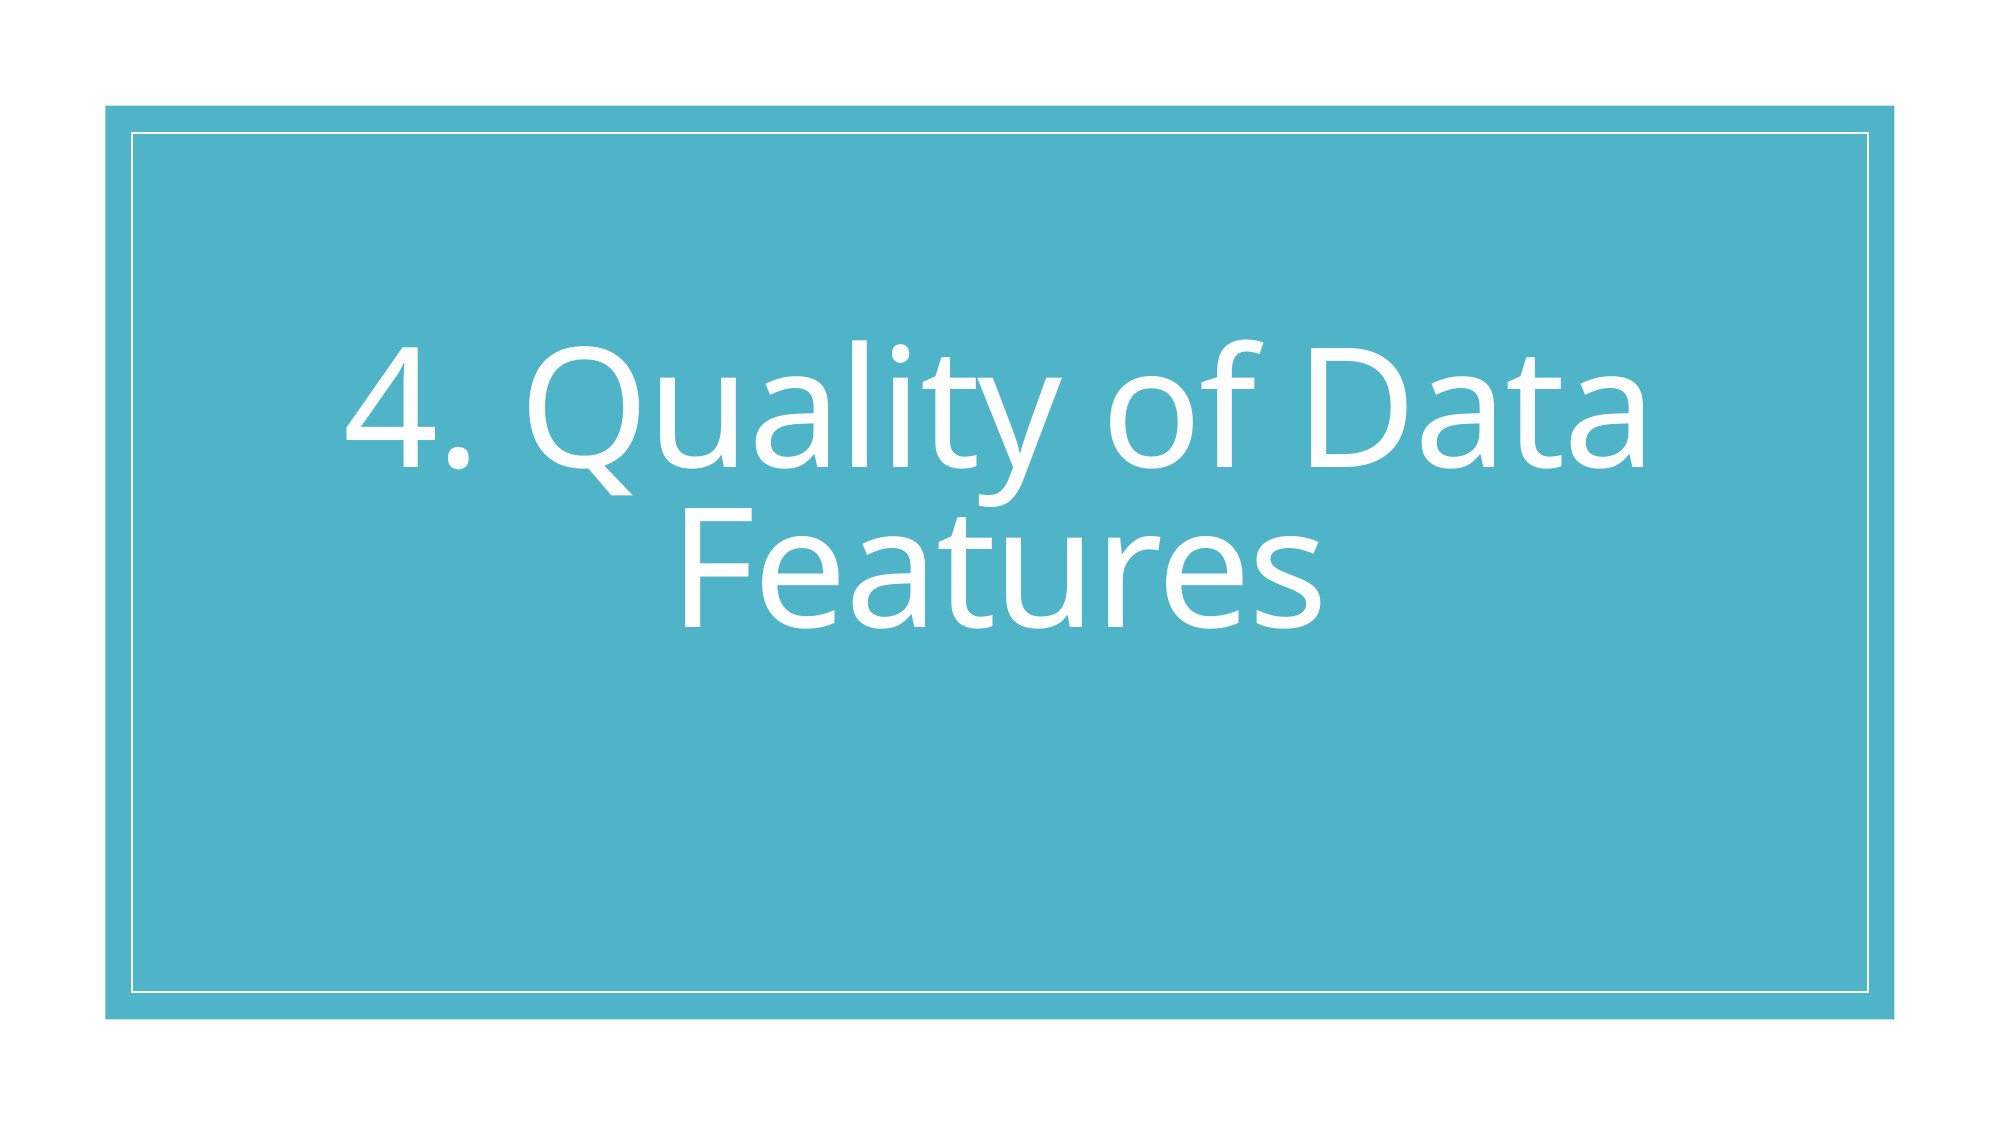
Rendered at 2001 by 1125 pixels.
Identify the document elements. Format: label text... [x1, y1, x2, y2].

text_box [131, 132, 1869, 993]
title 4. Quality of Data Features [211, 210, 1788, 667]
text_box [104, 104, 1895, 1020]
text_box [0, 0, 2000, 1125]
